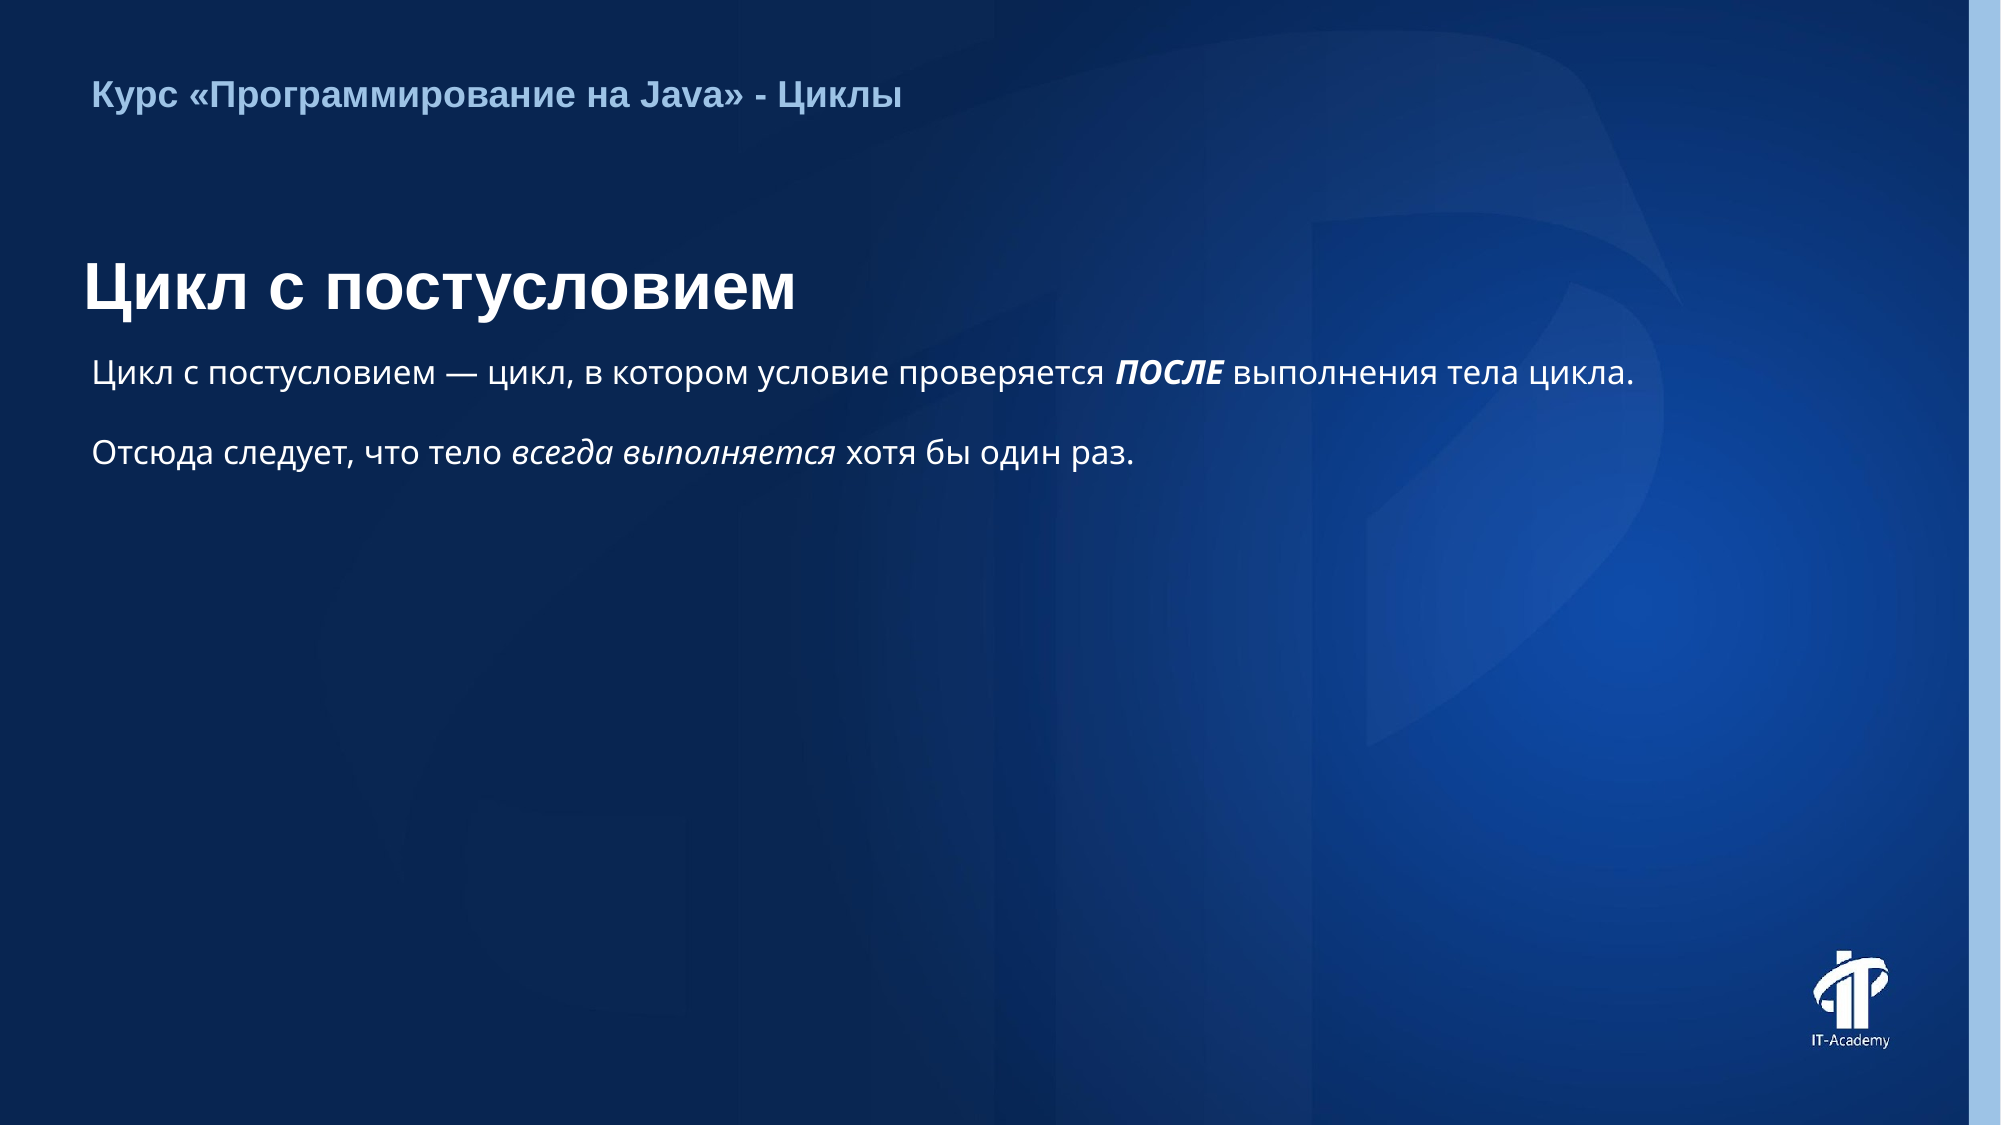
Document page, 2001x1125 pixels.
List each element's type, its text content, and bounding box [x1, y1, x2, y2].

text_box Цикл с постусловием — цикл, в котором условие проверяется ПОСЛЕ выполнения тела цикла. Отсюда следует, что тело всегда выполняется хотя бы один раз. [84, 344, 1887, 479]
text_box Курс «Программирование на Java» - Циклы [83, 62, 1673, 123]
picture [0, 0, 1968, 1125]
title Цикл с постусловием [76, 235, 1068, 341]
text_box [1968, 0, 2000, 1125]
